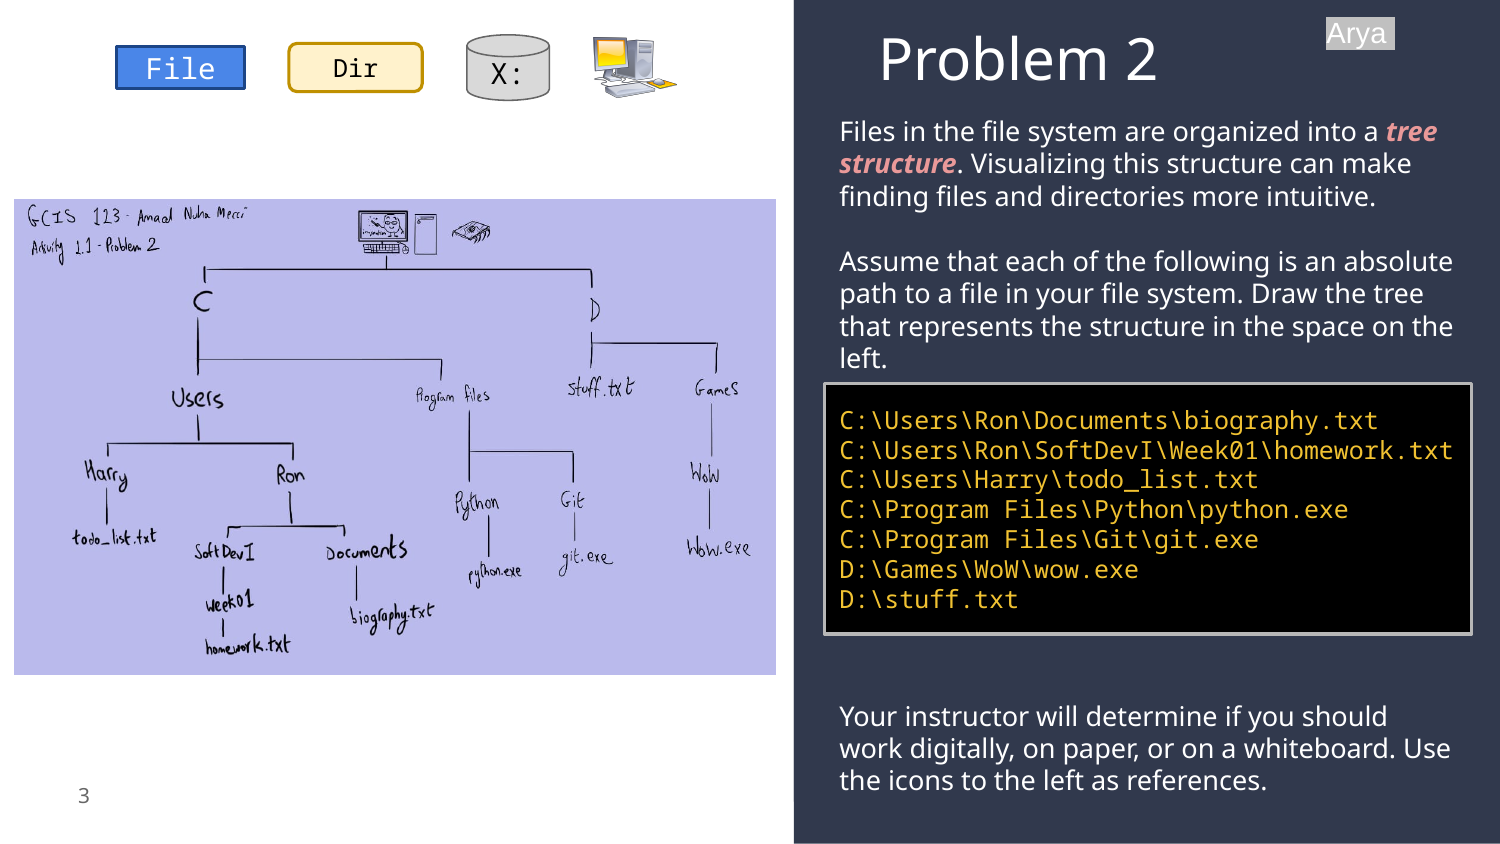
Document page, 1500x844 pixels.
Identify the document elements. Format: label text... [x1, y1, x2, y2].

slide_number 3 [14, 764, 105, 830]
picture [593, 37, 677, 98]
list Files in the file system are organized into a tree structure. Visualizing this structure can make finding files and directories more intuitive. Assume that each of the following is an absolute path to a file in your file system. Draw the tree that represents the structure in the space on the left. Your instructor will determine if you should work digitally, on paper, or on a whiteboard. Use the icons to the left as references. [824, 634, 1472, 812]
text_box X: [466, 34, 550, 101]
text_box Dir [288, 43, 423, 92]
text_box C:\Users\Ron\Documents\biography.txt C:\Users\Ron\SoftDevI\Week01\homework.txt C:\Users\Harry\todo_list.txt C:\Program Files\Python\python.exe C:\Program Files\Git\git.exe D:\Games\WoW\wow.exe D:\stuff.txt [824, 383, 1472, 634]
title Problem 2 [863, 7, 1472, 99]
text_box Arya [1311, 7, 1489, 57]
list Files in the file system are organized into a tree structure. Visualizing this structure can make finding files and directories more intuitive. Assume that each of the following is an absolute path to a file in your file system. Draw the tree that represents the structure in the space on the left. Your instructor will determine if you should work digitally, on paper, or on a whiteboard. Use the icons to the left as references. [824, 99, 1472, 383]
text_box File [116, 46, 245, 89]
picture [14, 198, 777, 676]
